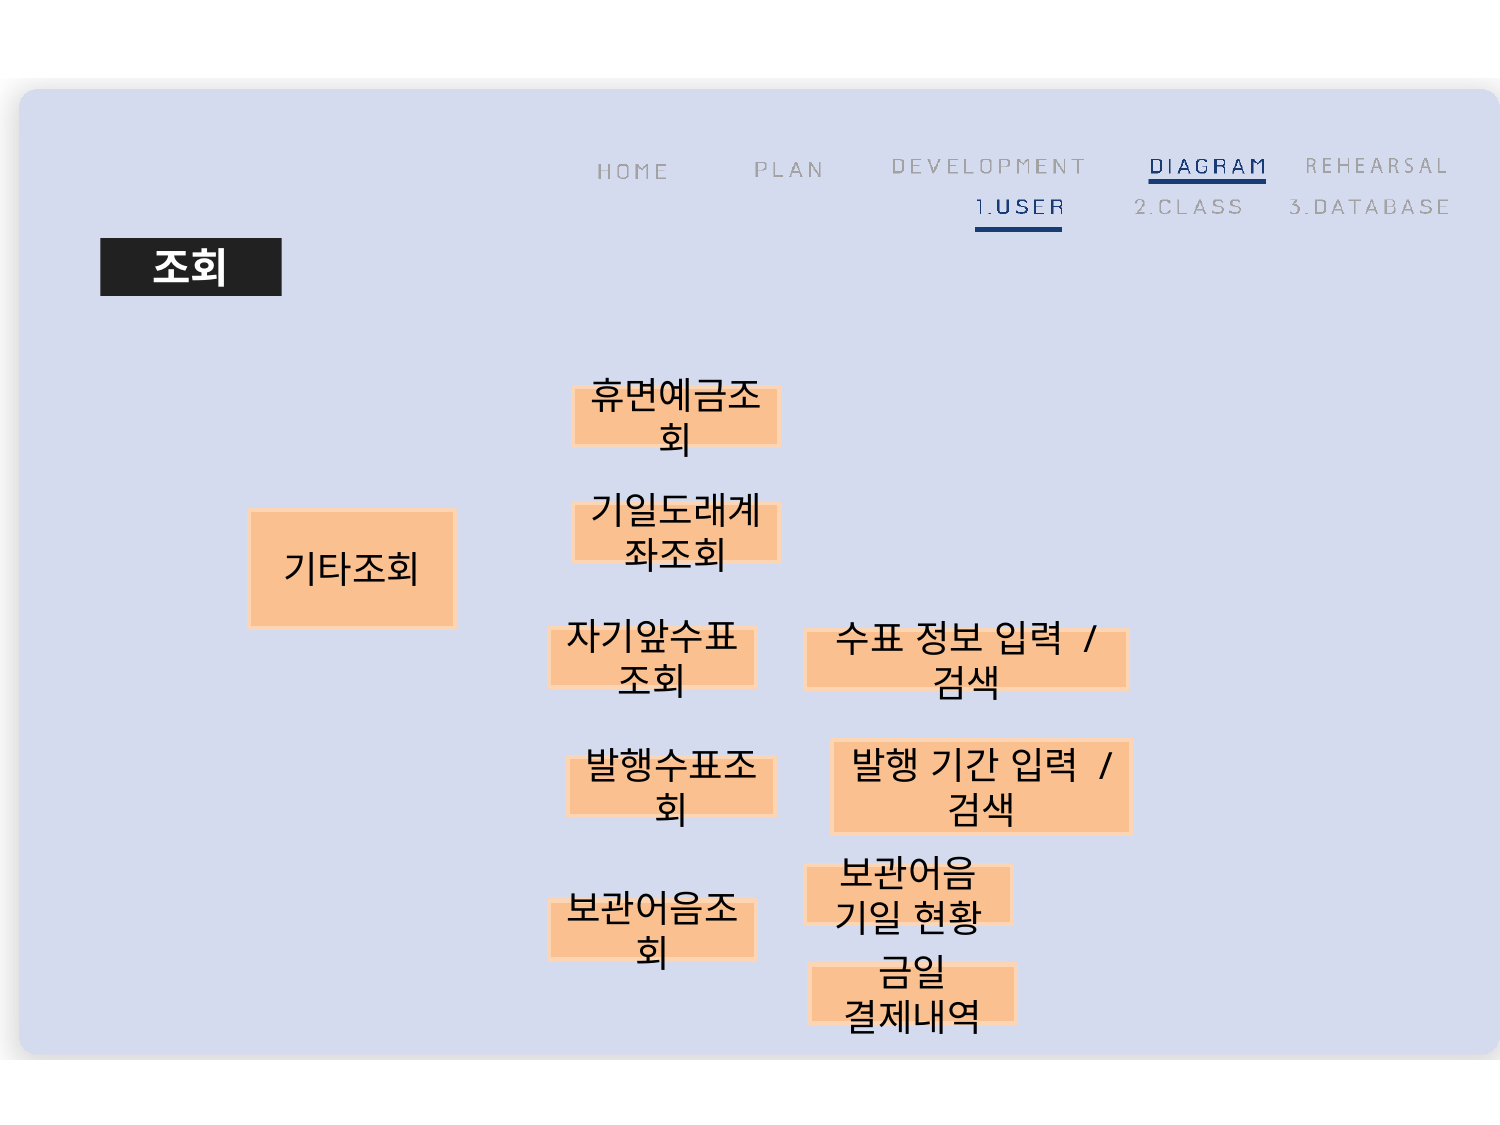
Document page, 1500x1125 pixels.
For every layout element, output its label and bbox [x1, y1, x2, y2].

picture [0, 77, 1500, 1060]
